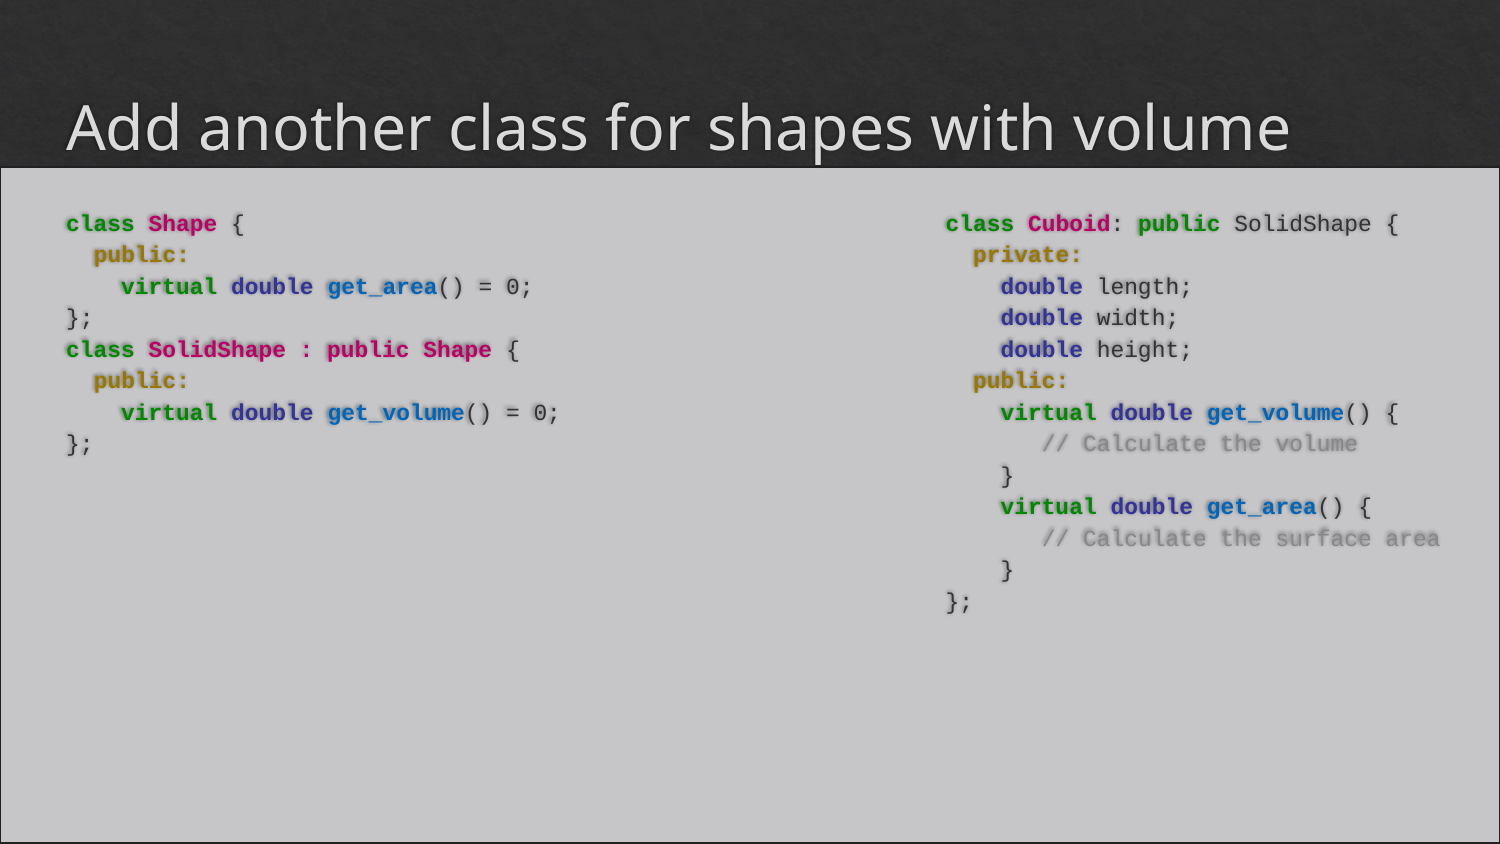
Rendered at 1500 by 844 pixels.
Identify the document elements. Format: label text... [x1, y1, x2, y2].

text_box [0, 166, 1500, 844]
list class Cuboid: public SolidShape { private: double length; double width; double height; public: virtual double get_volume() { // Calculate the volume } virtual double get_area() { // Calculate the surface area } }; [930, 189, 1500, 750]
list class Shape { public: virtual double get_area() = 0; }; class SolidShape : public Shape { public: virtual double get_volume() = 0; }; [51, 189, 621, 750]
title Add another class for shapes with volume [51, 72, 1449, 167]
